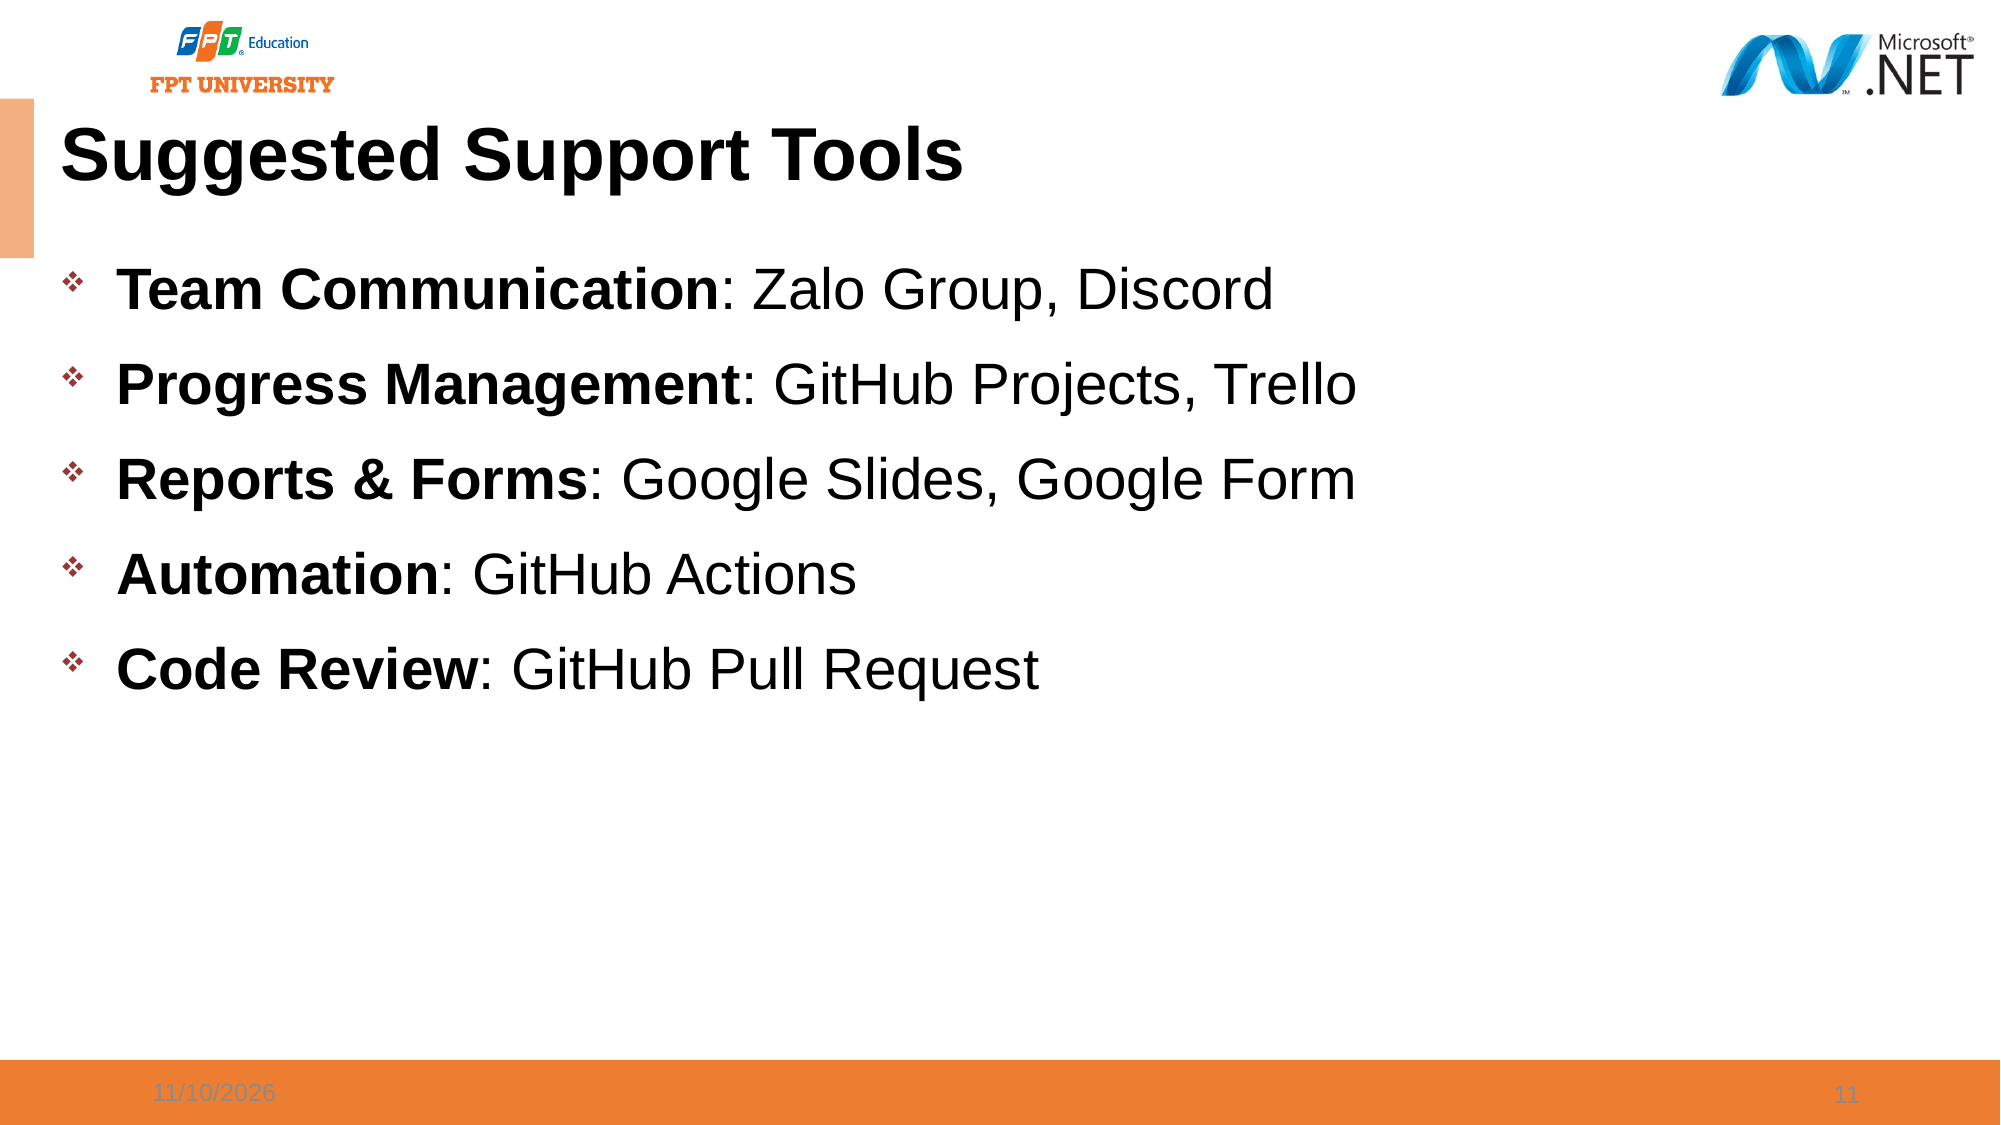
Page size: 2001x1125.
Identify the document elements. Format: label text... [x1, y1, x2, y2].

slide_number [137, 1061, 588, 1122]
picture [137, 0, 341, 109]
title Suggested Support Tools [45, 109, 1875, 204]
picture [1685, 0, 2001, 129]
slide_number 11 [1424, 1063, 1875, 1123]
text_box Team Communication: Zalo Group, Discord Progress Management: GitHub Projects, Trello Reports & Forms: Google Slides, Google Form Automation: GitHub Actions Code Review: GitHub Pull Request [45, 243, 1962, 709]
